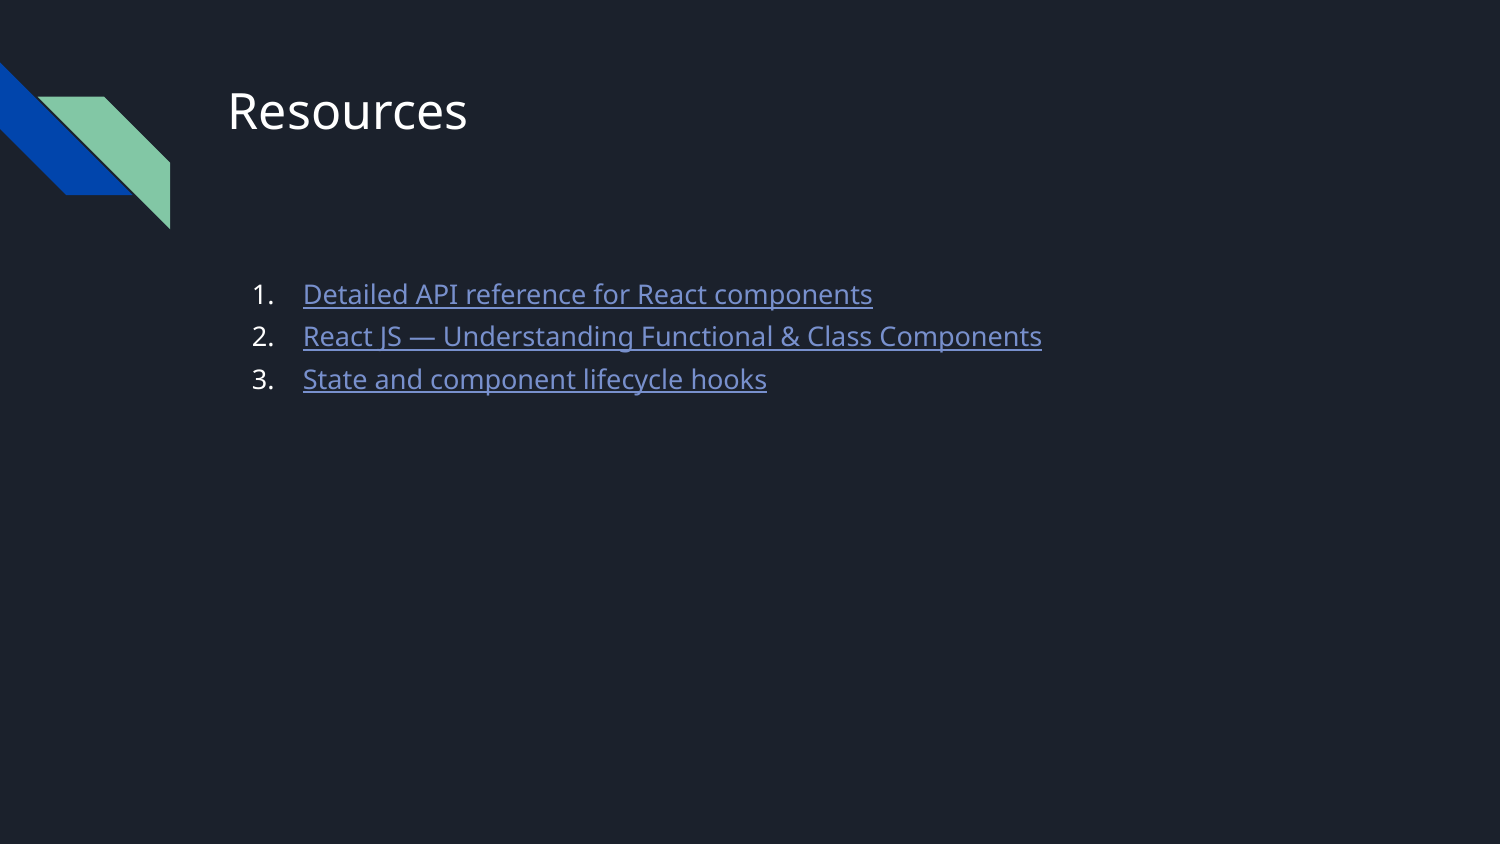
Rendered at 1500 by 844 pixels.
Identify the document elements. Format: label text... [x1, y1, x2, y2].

list Detailed API reference for React components React JS — Understanding Functional & Class Components State and component lifecycle hooks [212, 257, 1368, 735]
title Resources [212, 64, 1368, 215]
